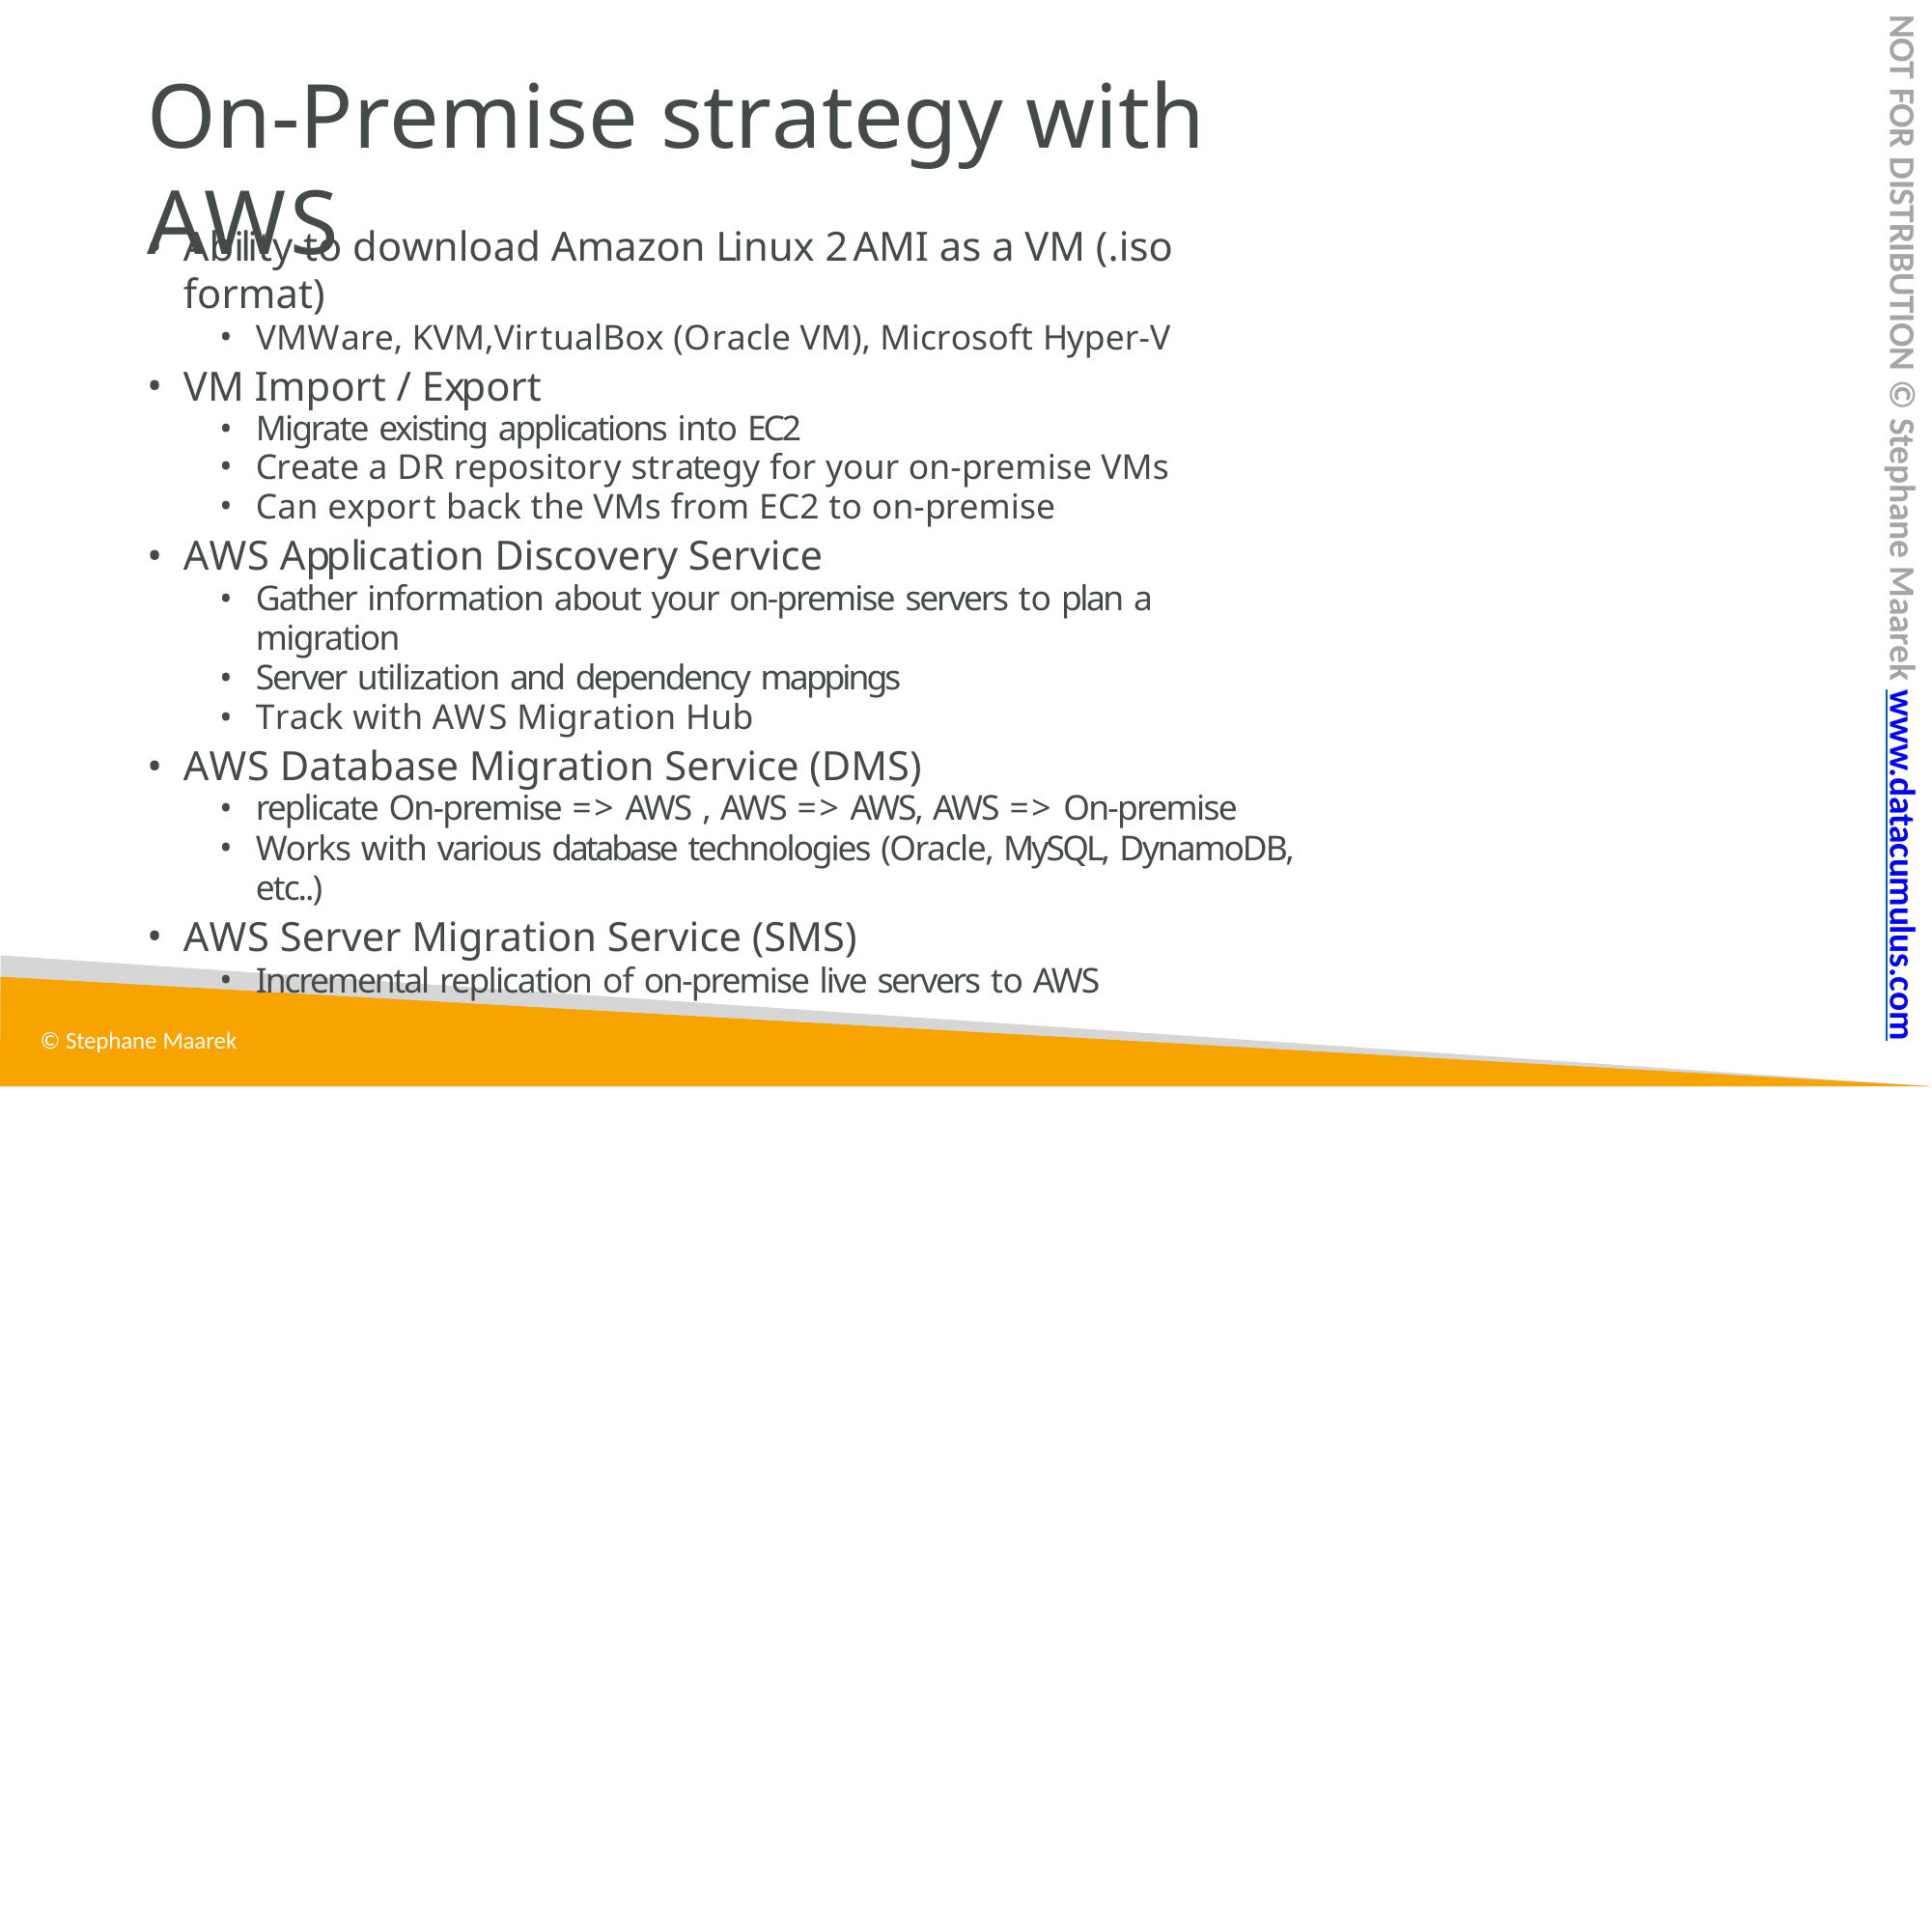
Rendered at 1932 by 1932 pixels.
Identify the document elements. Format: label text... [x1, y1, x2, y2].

title On-Premise strategy with AWS [145, 58, 1246, 220]
text_box NOT FOR DISTRIBUTION © Stephane Maarek www.datacumulus.com [1877, 12, 1926, 1051]
text_box Ability to download Amazon Linux 2 AMI as a VM (.iso format) VMWare, KVM,VirtualBox (Oracle VM), Microsoft Hyper-V VM Import / Export Migrate existing applications into EC2 Create a DR repository strategy for your on-premise VMs Can export back the VMs from EC2 to on-premise AWS Application Discovery Service Gather information about your on-premise servers to plan a migration Server utilization and dependency mappings Track with AWS Migration Hub AWS Database Migration Service (DMS) replicate On-premise => AWS , AWS => AWS, AWS => On-premise Works with various database technologies (Oracle, MySQL, DynamoDB, etc..) AWS Server Migration Service (SMS) Incremental replication of on-premise live servers to AWS [145, 220, 1305, 1000]
text_box © Stephane Maarek [38, 1022, 241, 1054]
